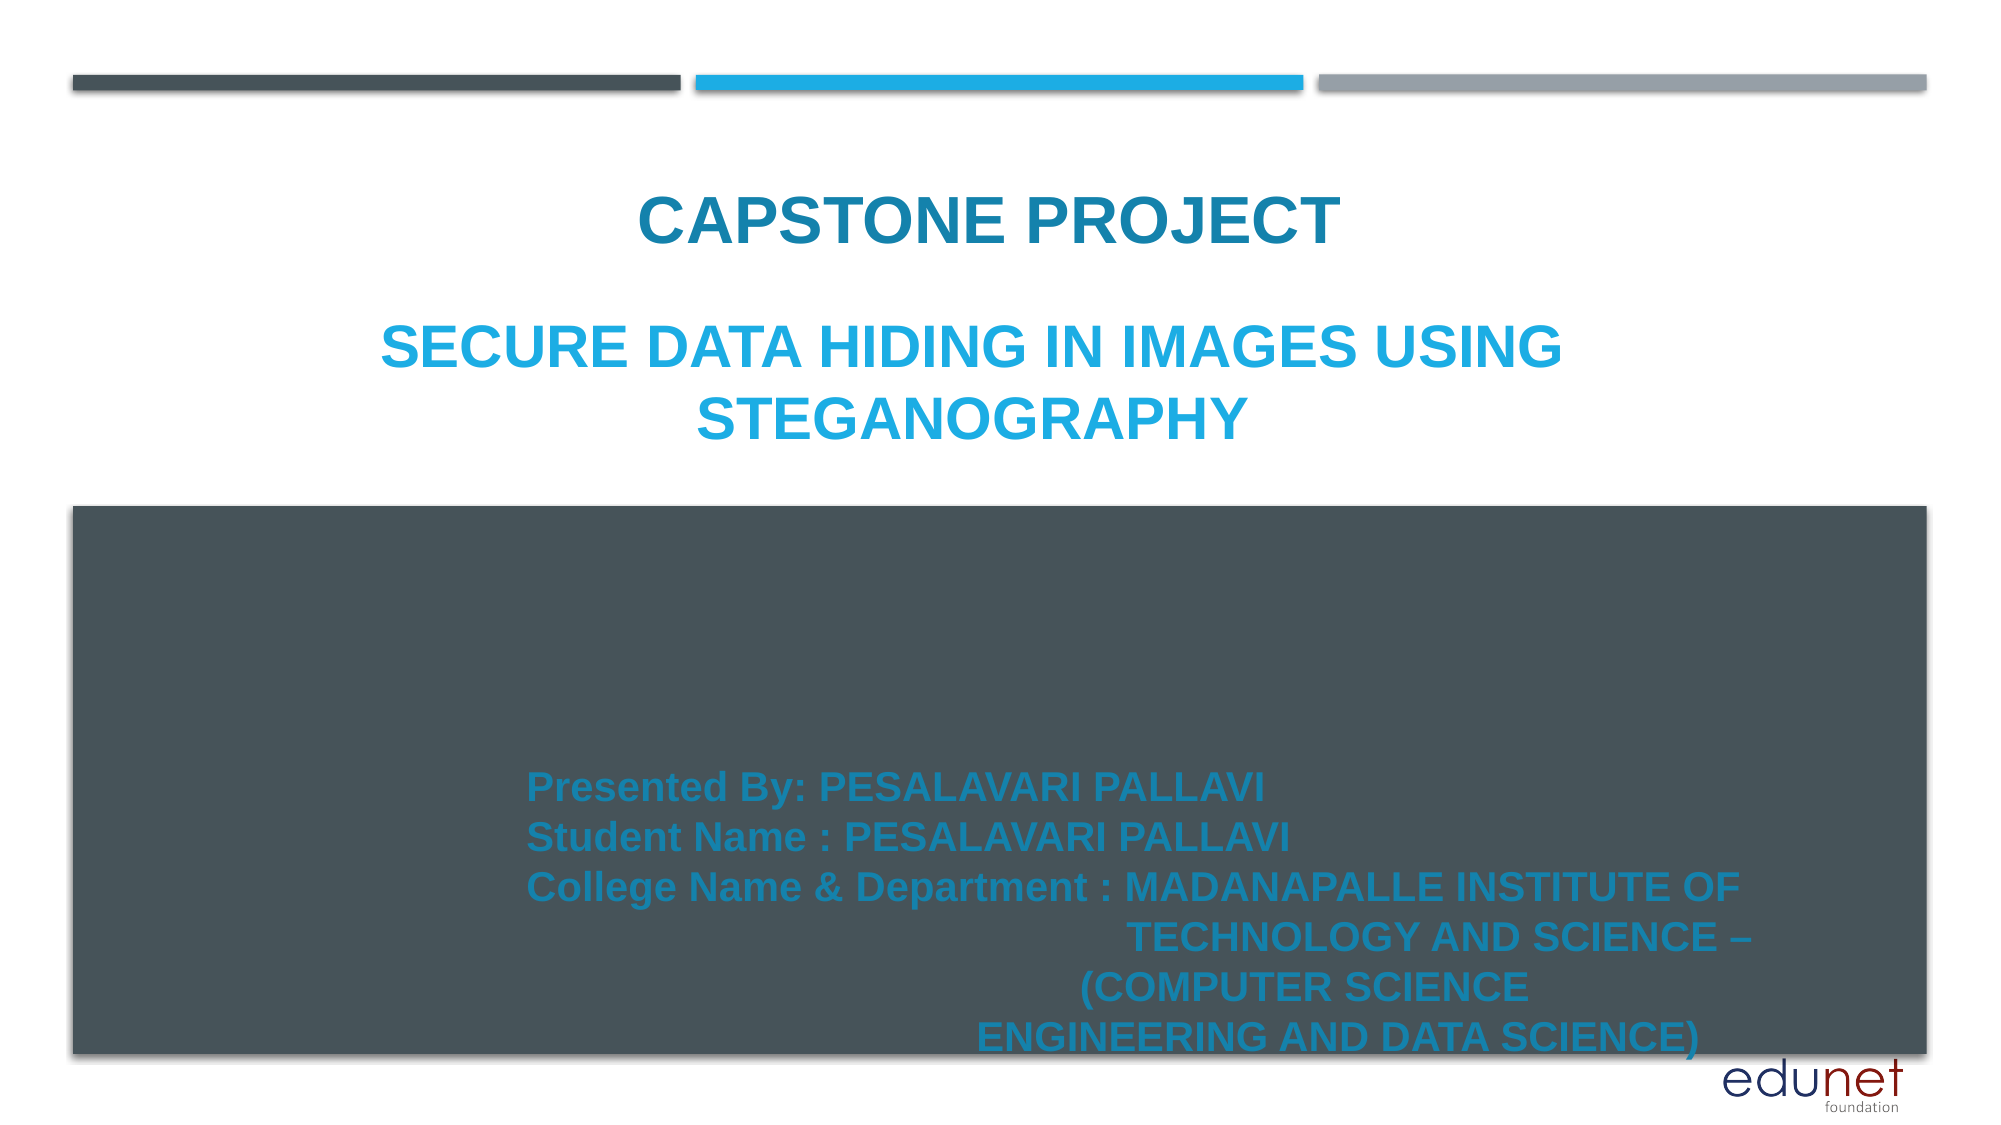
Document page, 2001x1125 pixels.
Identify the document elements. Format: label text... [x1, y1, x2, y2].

picture [1821, 1056, 1905, 1116]
title SECURE DATA HIDING IN IMAGES USING STEGANOGRAPHY [222, 298, 1723, 460]
text_box CAPSTONE PROJECT [0, 169, 2000, 265]
text_box Presented By: PESALAVARI PALLAVI Student Name : PESALAVARI PALLAVI College Name & Department : MADANAPALLE INSTITUTE OF TECHNOLOGY AND SCIENCE – (COMPUTER SCIENCE ENGINEERING AND DATA SCIENCE) [511, 752, 1821, 1118]
